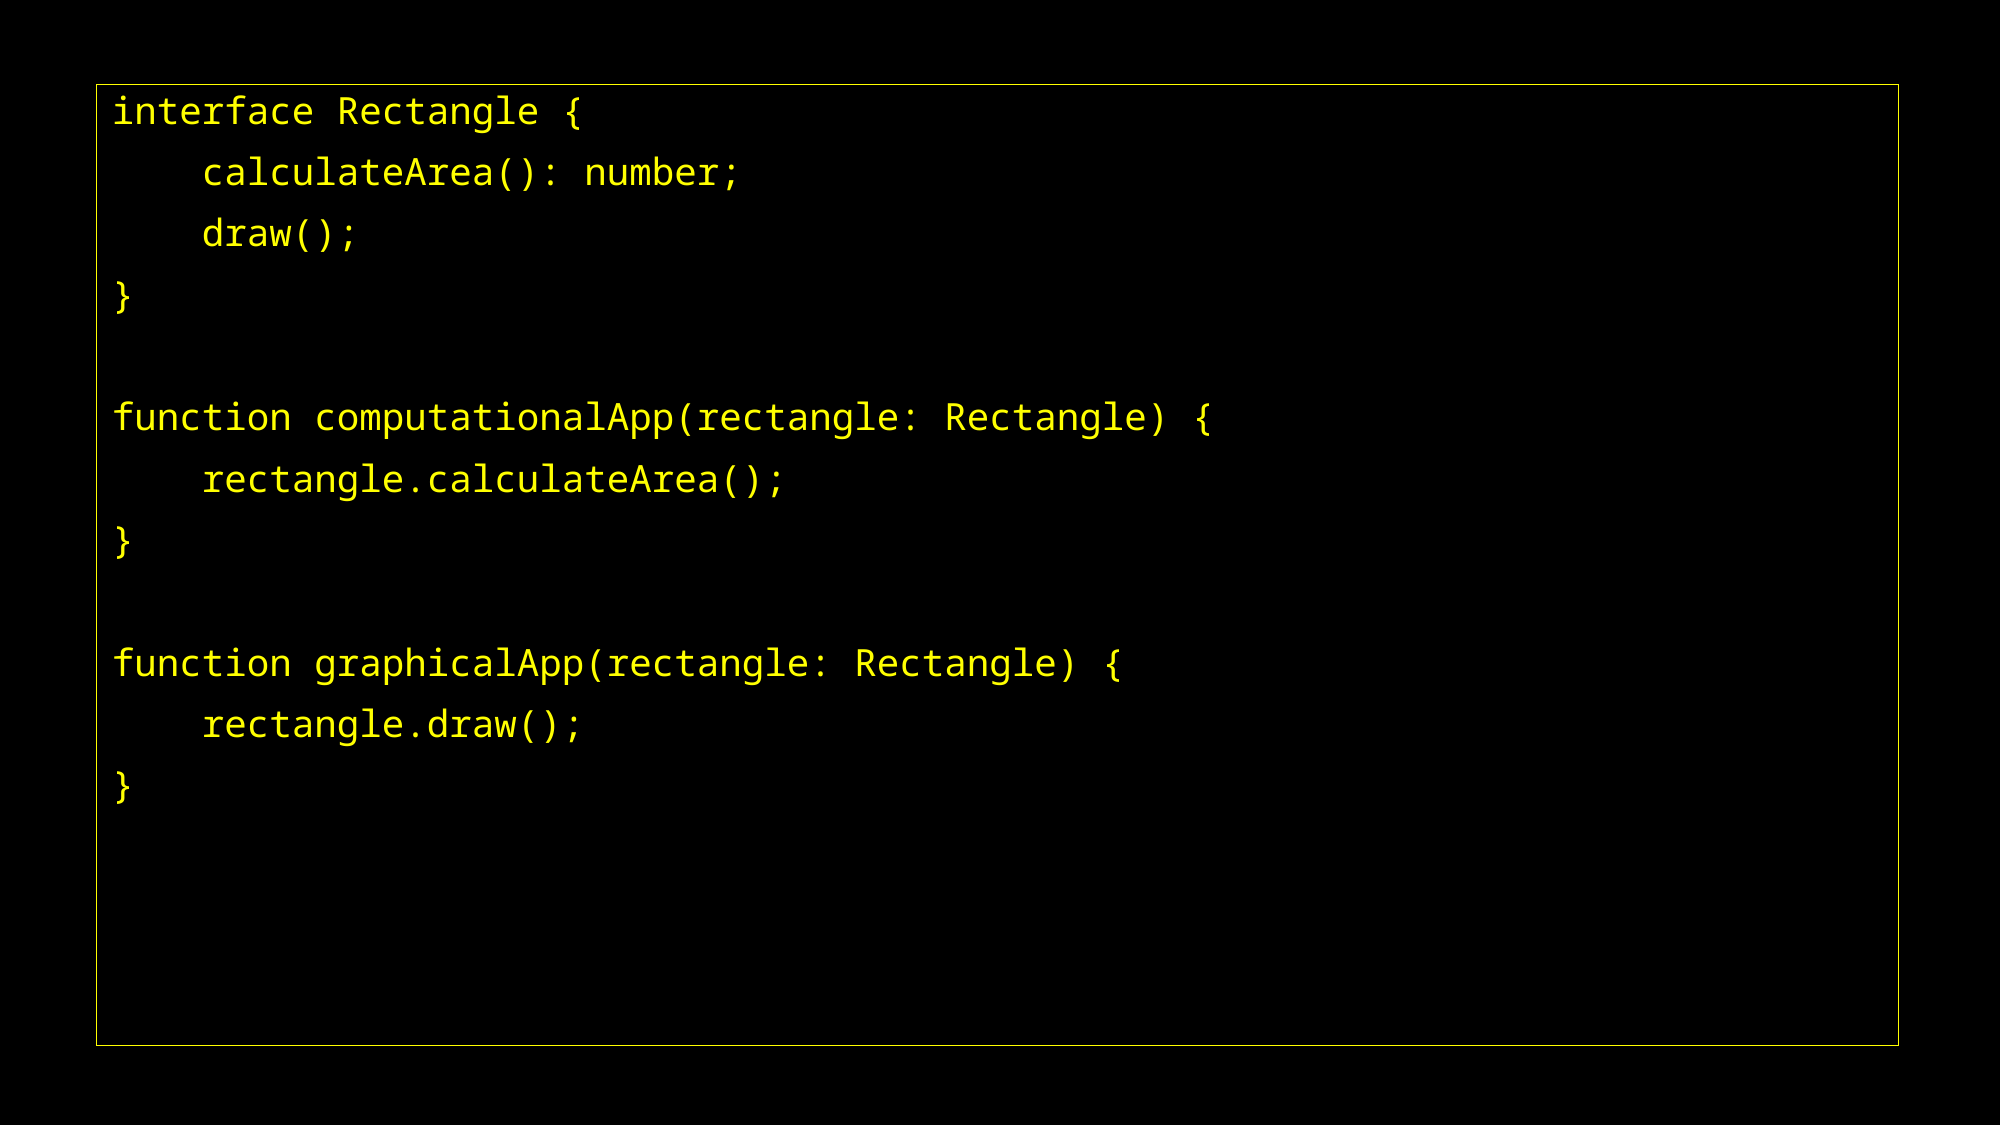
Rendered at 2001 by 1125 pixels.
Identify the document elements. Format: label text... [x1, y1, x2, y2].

list interface Rectangle { calculateArea(): number; draw(); } function computationalApp(rectangle: Rectangle) { rectangle.calculateArea(); } function graphicalApp(rectangle: Rectangle) { rectangle.draw(); } [96, 84, 1899, 1046]
